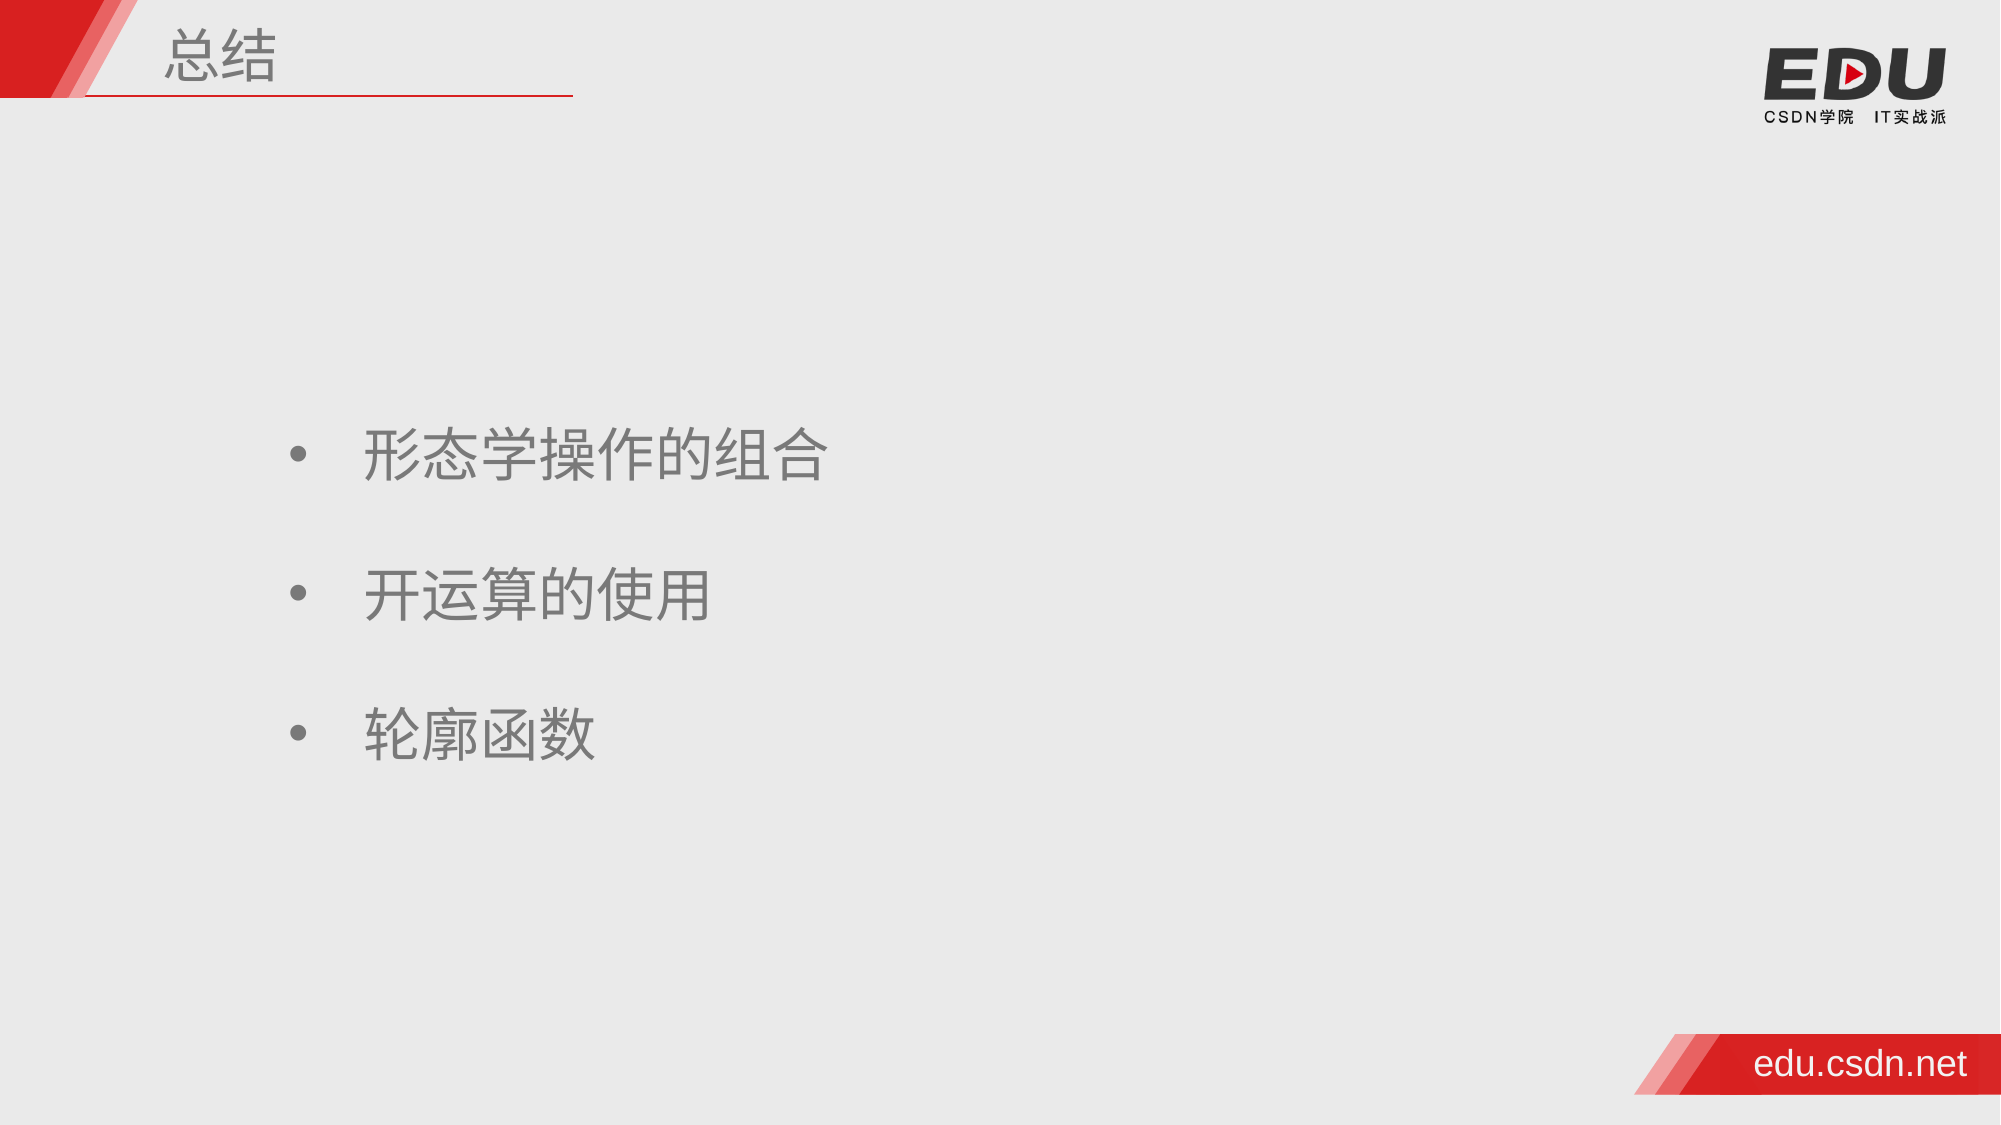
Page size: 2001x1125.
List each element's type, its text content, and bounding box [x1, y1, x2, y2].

text_box 总结 [154, 19, 618, 118]
text_box 形态学操作的组合 开运算的使用 轮廓函数 [281, 340, 1638, 776]
picture [1761, 42, 1948, 128]
